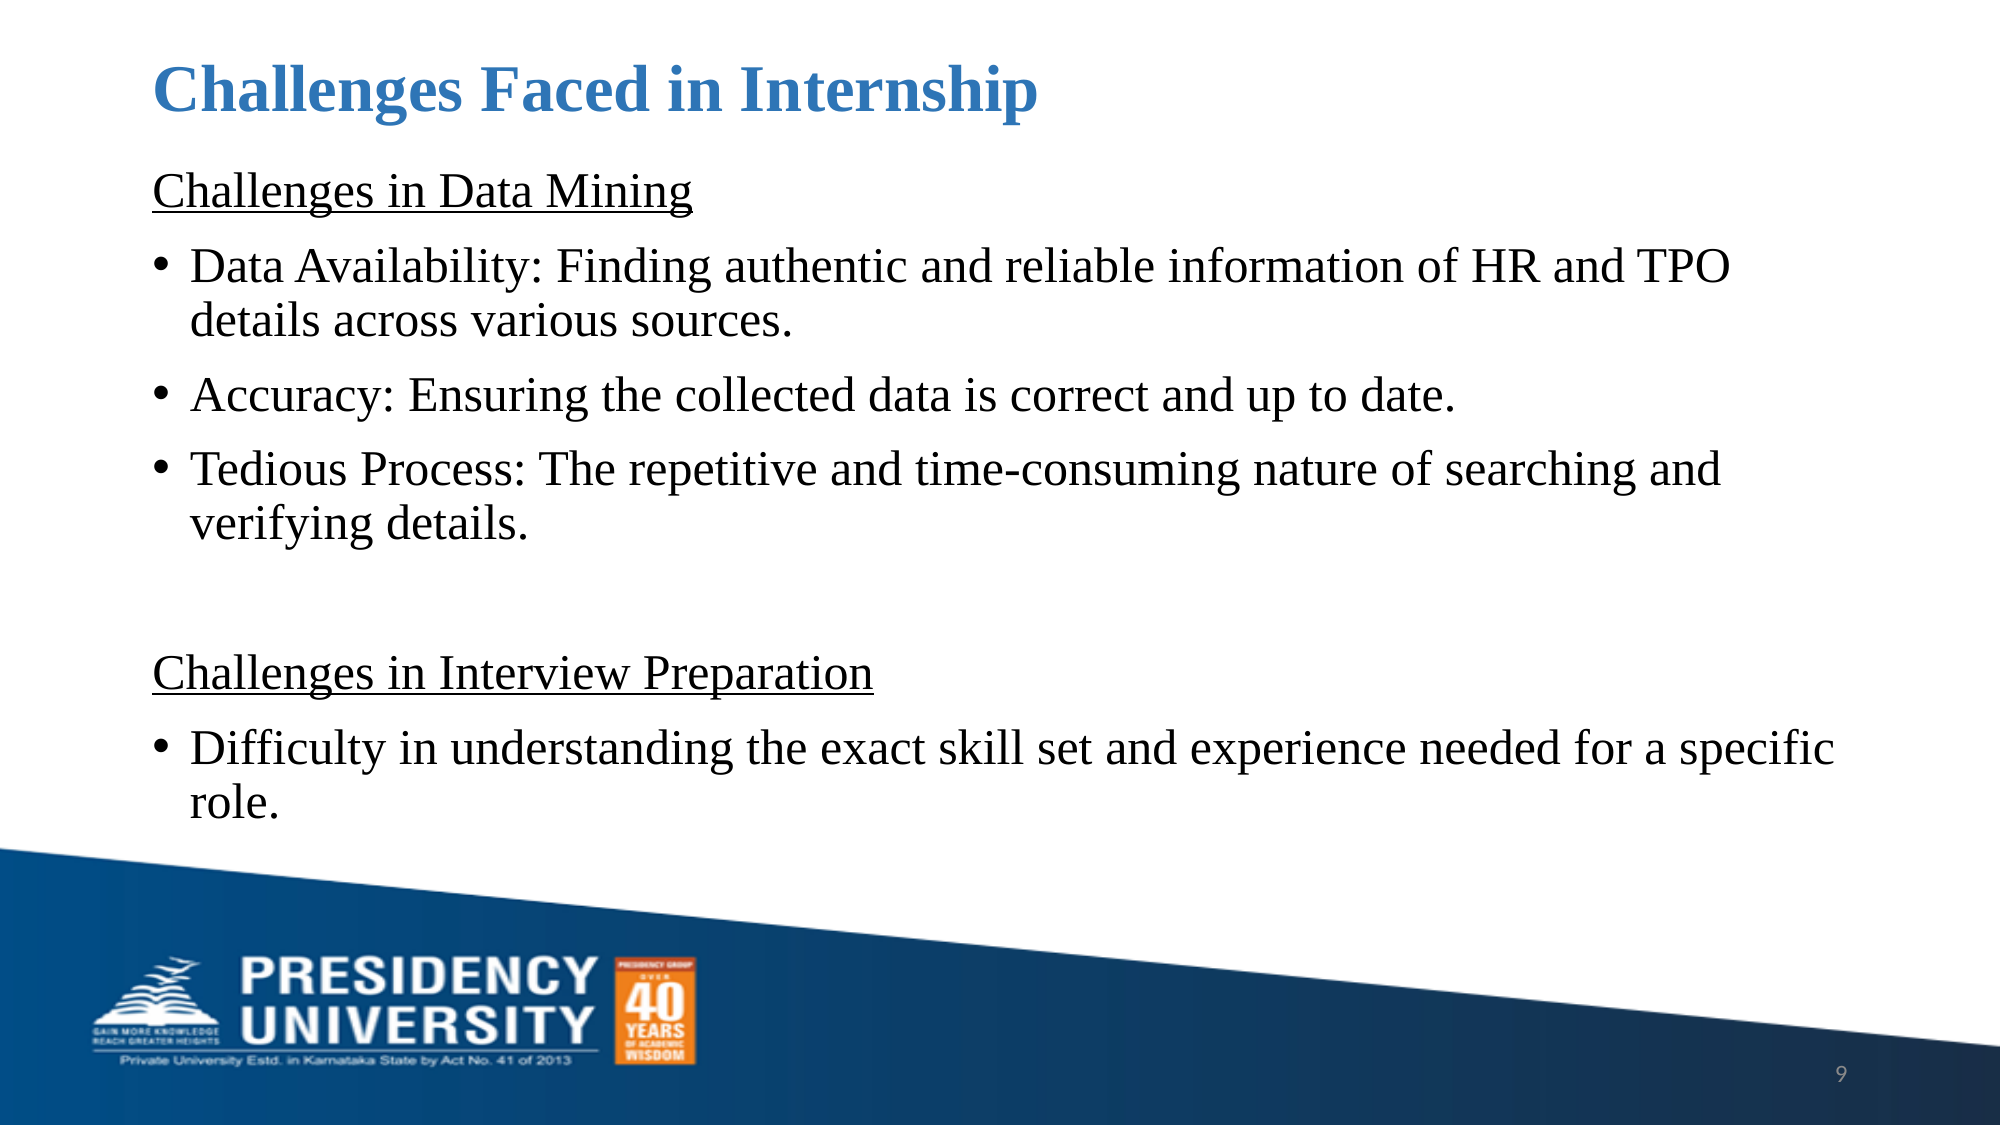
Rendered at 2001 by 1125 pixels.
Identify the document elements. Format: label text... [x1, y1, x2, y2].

slide_number 9 [1412, 1042, 1863, 1103]
title Challenges Faced in Internship [137, 22, 1863, 156]
list Challenges in Data Mining Data Availability: Finding authentic and reliable information of HR and TPO details across various sources. Accuracy: Ensuring the collected data is correct and up to date. Tedious Process: The repetitive and time-consuming nature of searching and verifying details. Challenges in Interview Preparation Difficulty in understanding the exact skill set and experience needed for a specific role. [137, 156, 1863, 882]
picture [0, 845, 2000, 1125]
